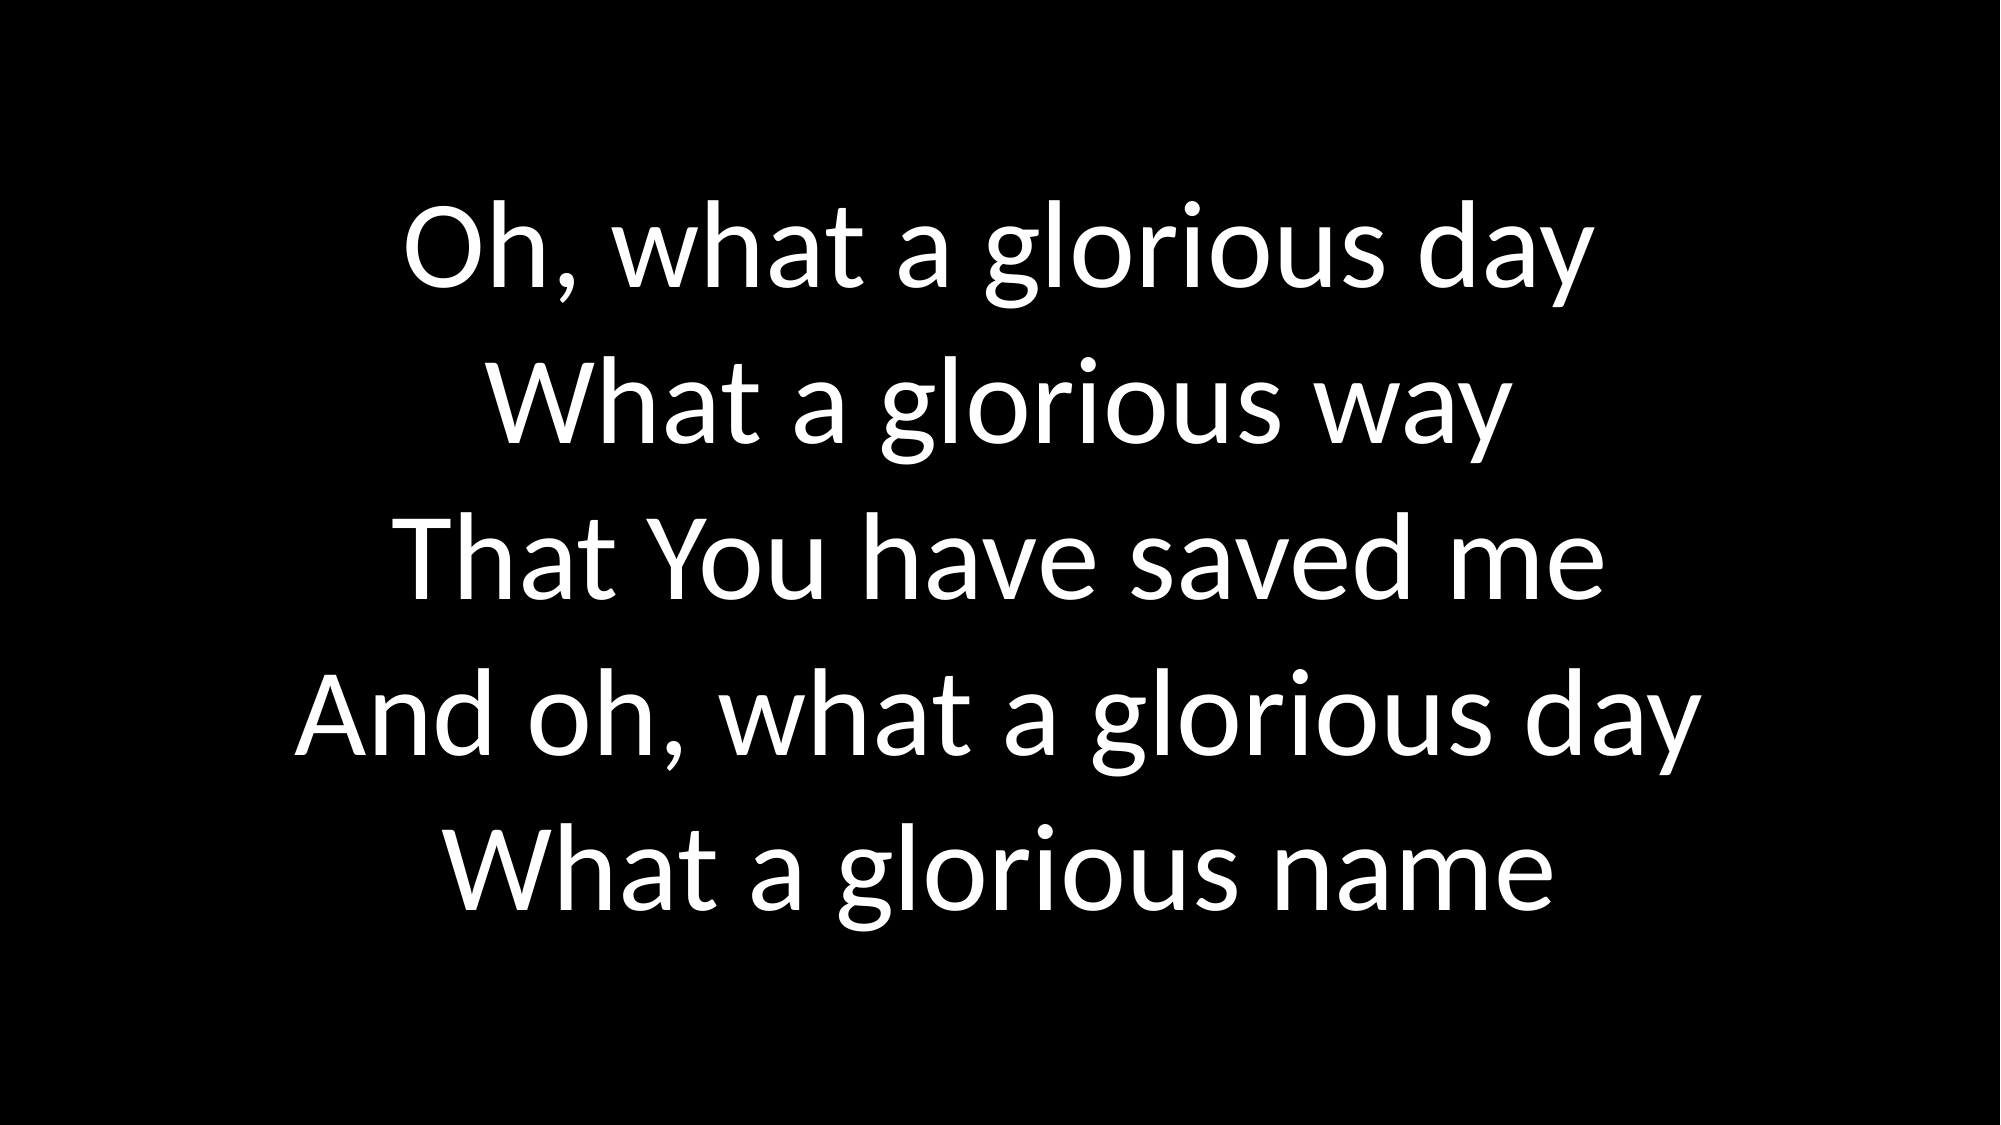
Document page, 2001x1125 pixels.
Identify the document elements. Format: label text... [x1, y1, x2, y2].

subtitle Oh, what a glorious day What a glorious way That You have saved me And oh, what a glorious day What a glorious name [249, 172, 1750, 946]
